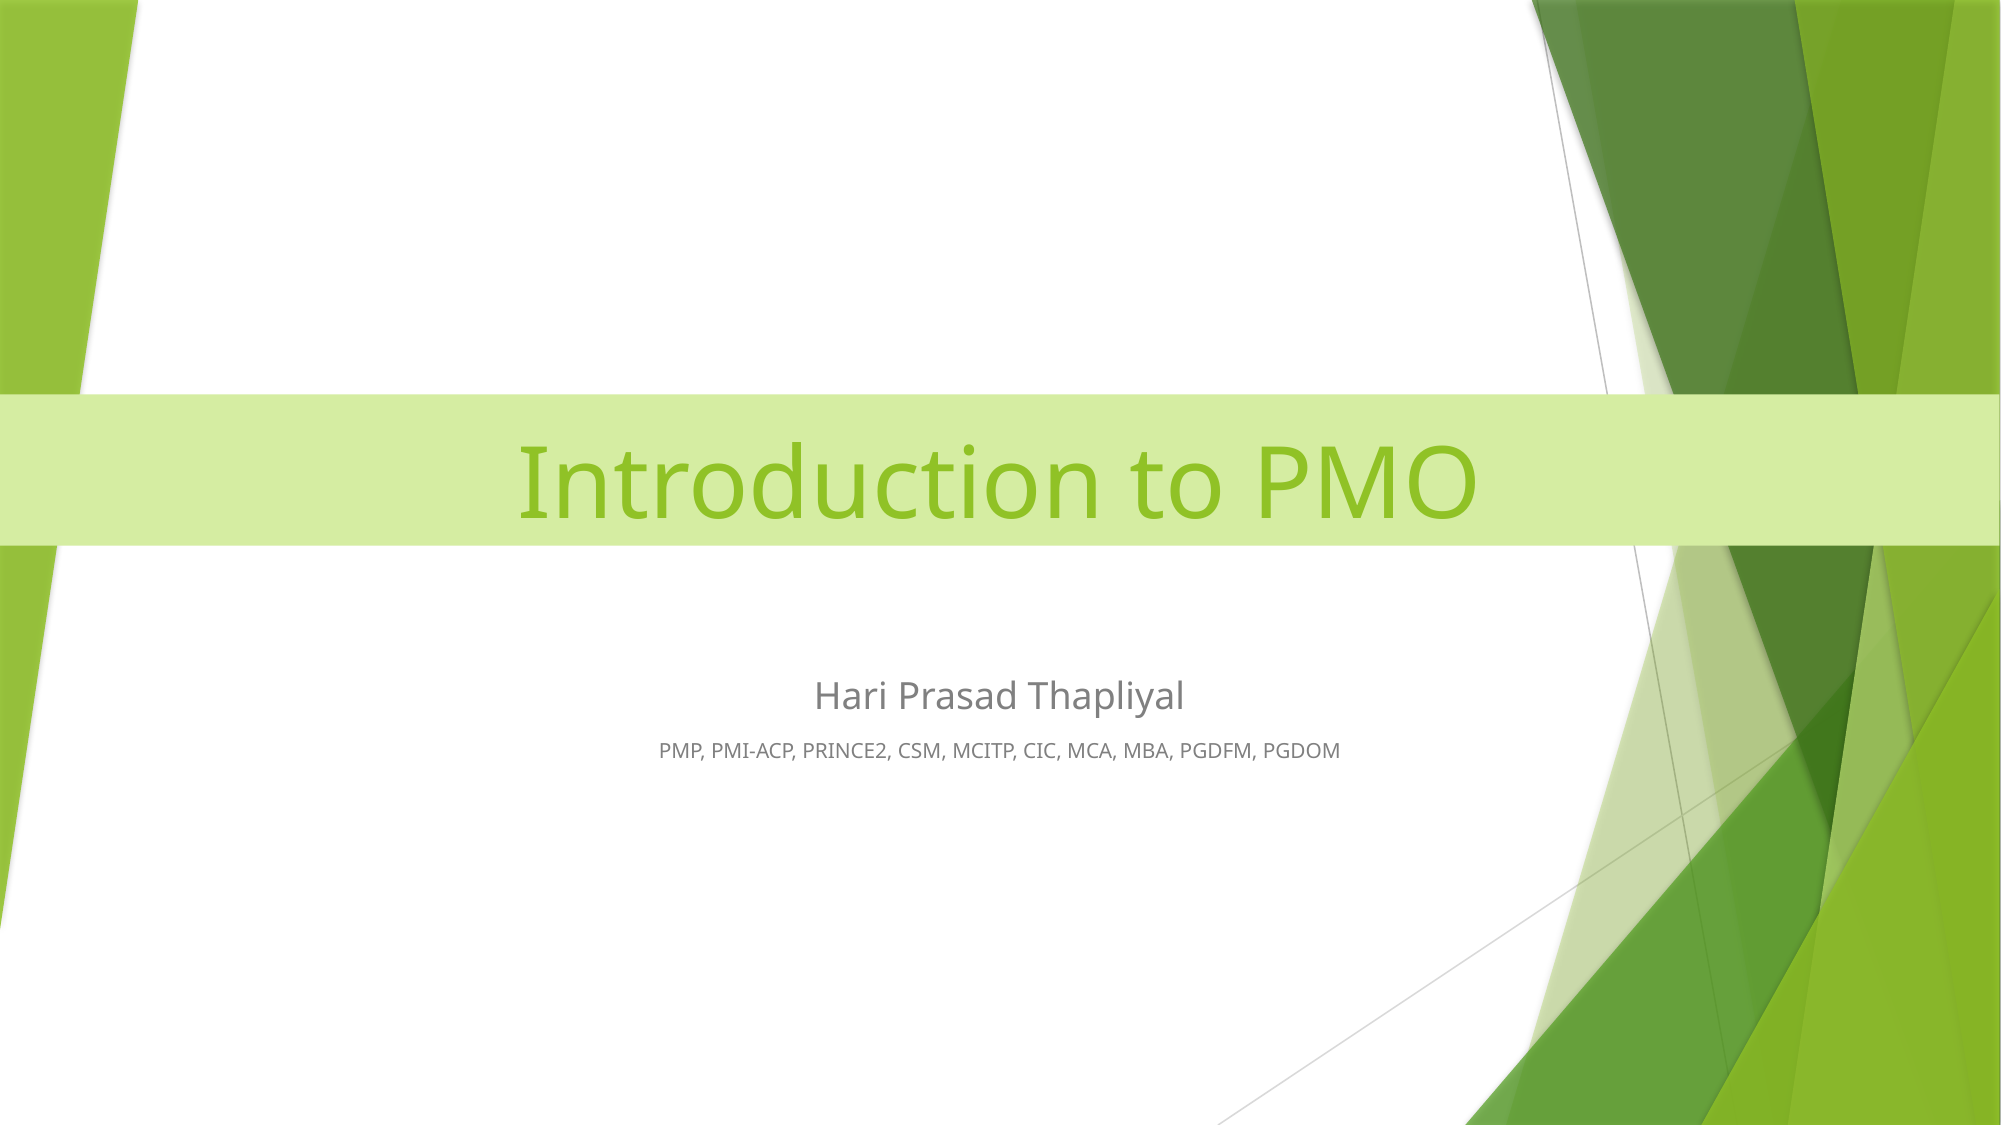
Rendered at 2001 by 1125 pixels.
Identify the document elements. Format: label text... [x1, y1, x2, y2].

title Introduction to PMO [0, 394, 2000, 546]
subtitle Hari Prasad Thapliyal PMP, PMI-ACP, PRINCE2, CSM, MCITP, CIC, MCA, MBA, PGDFM, PGDOM [0, 664, 2000, 845]
